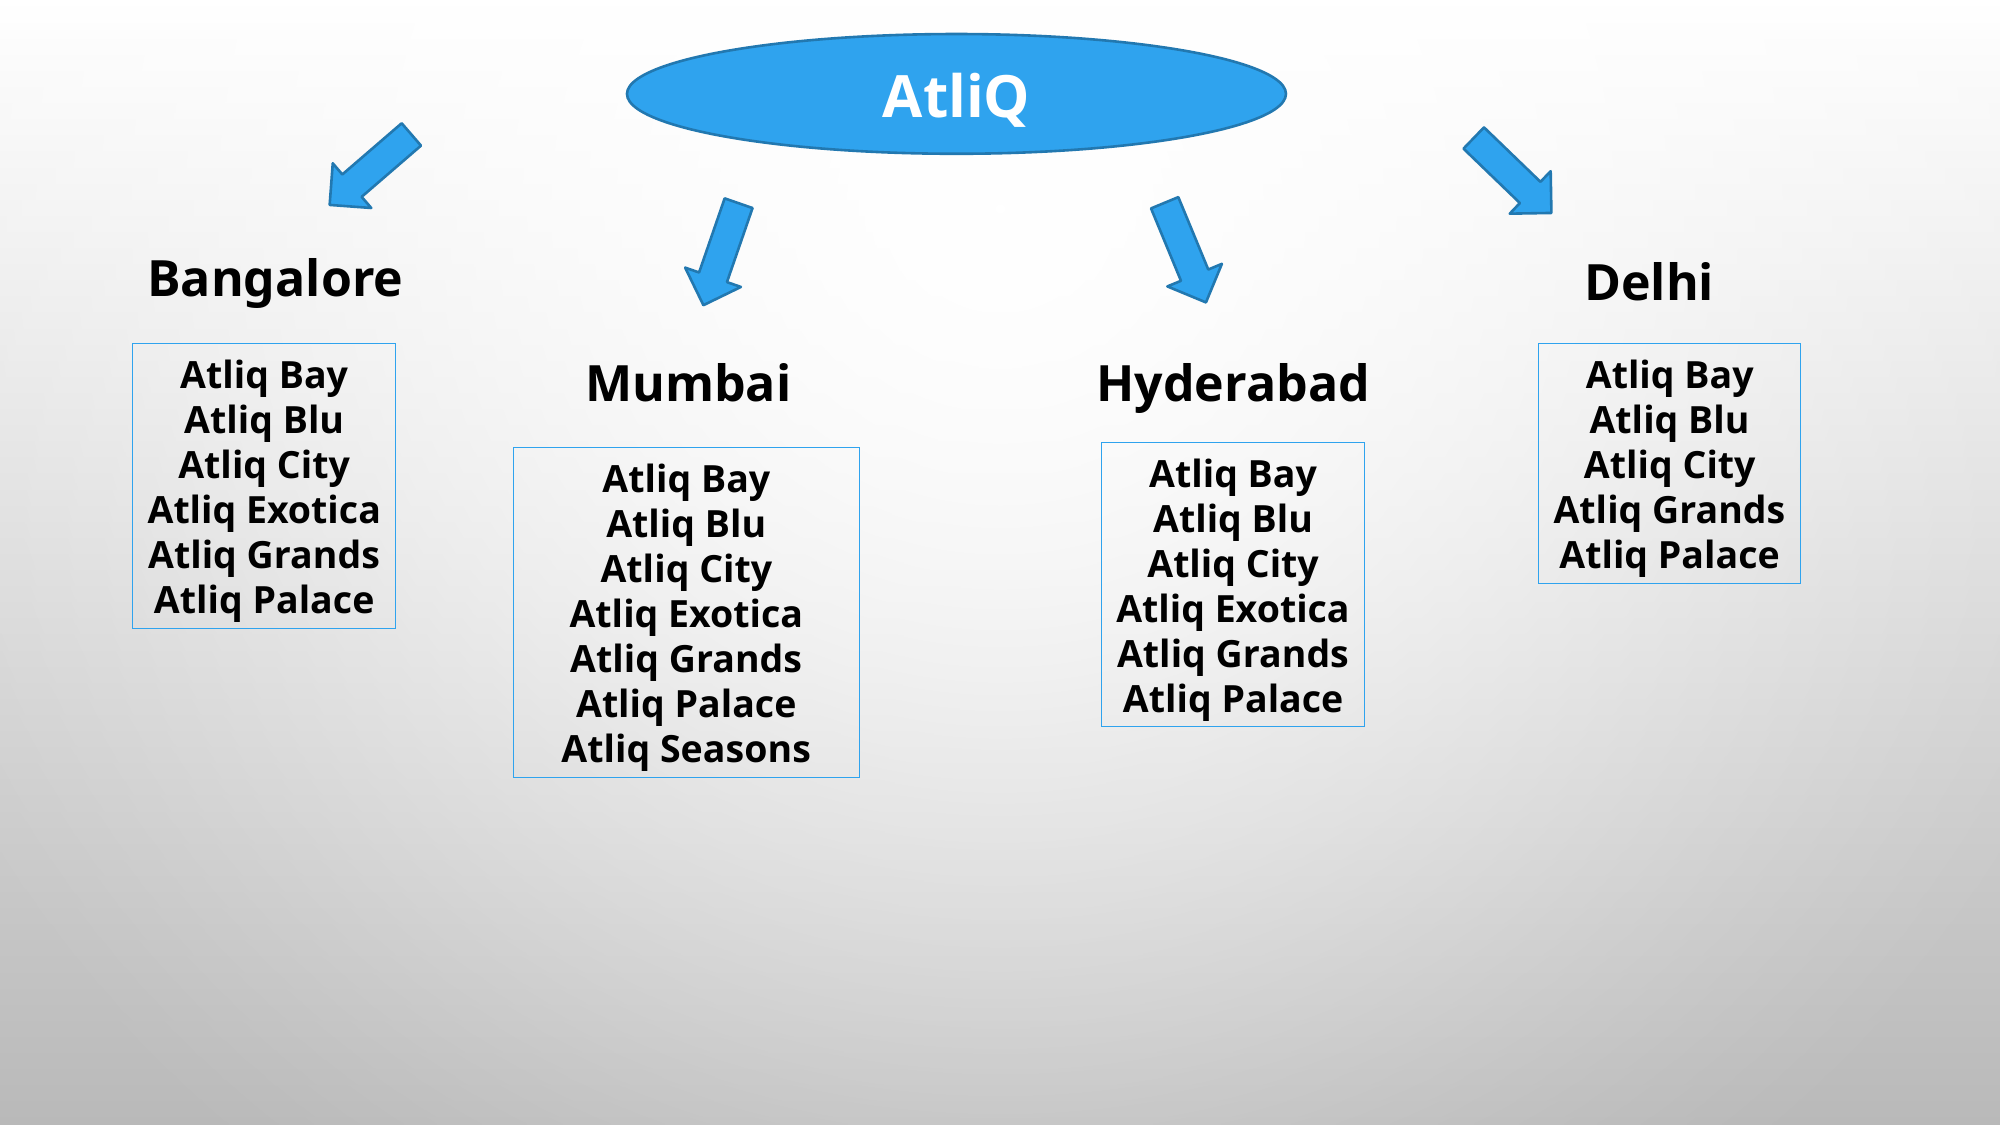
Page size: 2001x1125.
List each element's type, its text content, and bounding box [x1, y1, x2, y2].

text_box [328, 122, 422, 210]
text_box Atliq Bay Atliq Blu Atliq City Atliq Grands Atliq Palace [1538, 343, 1801, 584]
text_box [683, 197, 754, 307]
text_box [1149, 195, 1224, 304]
text_box [1462, 126, 1553, 215]
text_box Atliq Bay Atliq Blu Atliq City Atliq Exotica Atliq Grands Atliq Palace [132, 343, 396, 629]
text_box Delhi [1569, 242, 1730, 318]
text_box AtliQ [625, 32, 1288, 156]
text_box Atliq Bay Atliq Blu Atliq City Atliq Exotica Atliq Grands Atliq Palace [1101, 442, 1365, 727]
text_box Hyderabad [1081, 343, 1385, 419]
picture [0, 0, 2000, 1125]
text_box Bangalore [132, 238, 419, 314]
text_box Mumbai [570, 343, 807, 419]
text_box Atliq Bay Atliq Blu Atliq City Atliq Exotica Atliq Grands Atliq Palace Atliq Seasons [513, 447, 860, 778]
